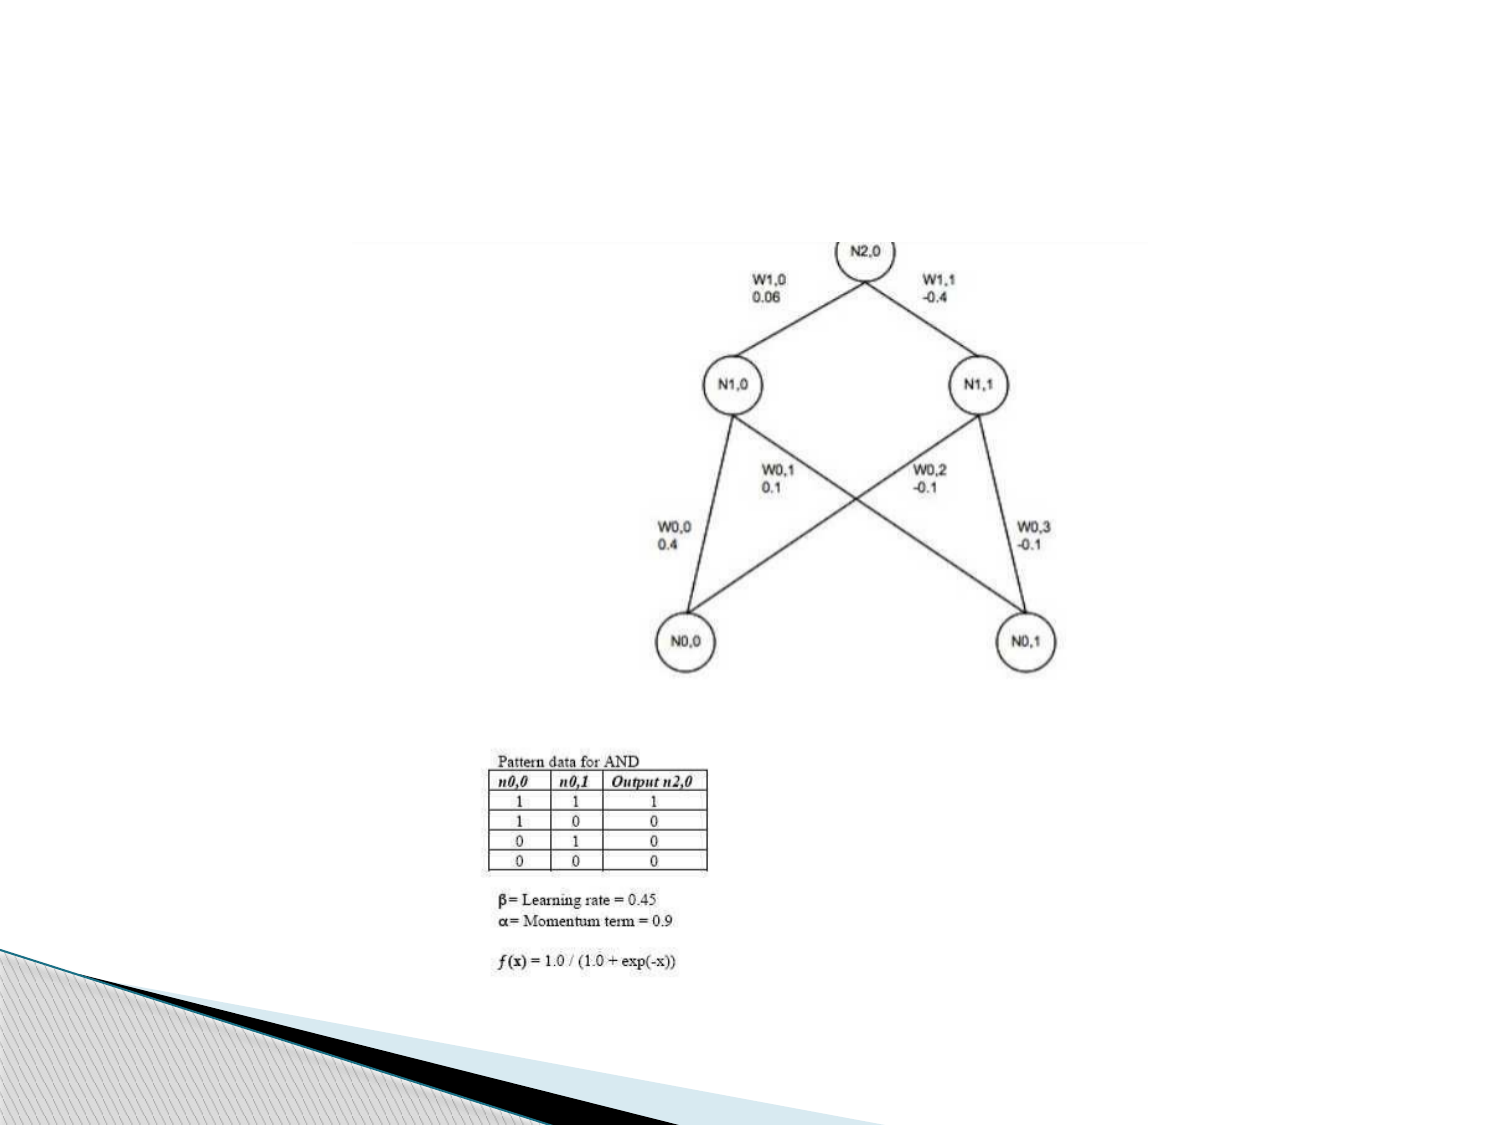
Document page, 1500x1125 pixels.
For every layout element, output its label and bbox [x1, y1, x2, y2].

list [351, 242, 1149, 986]
